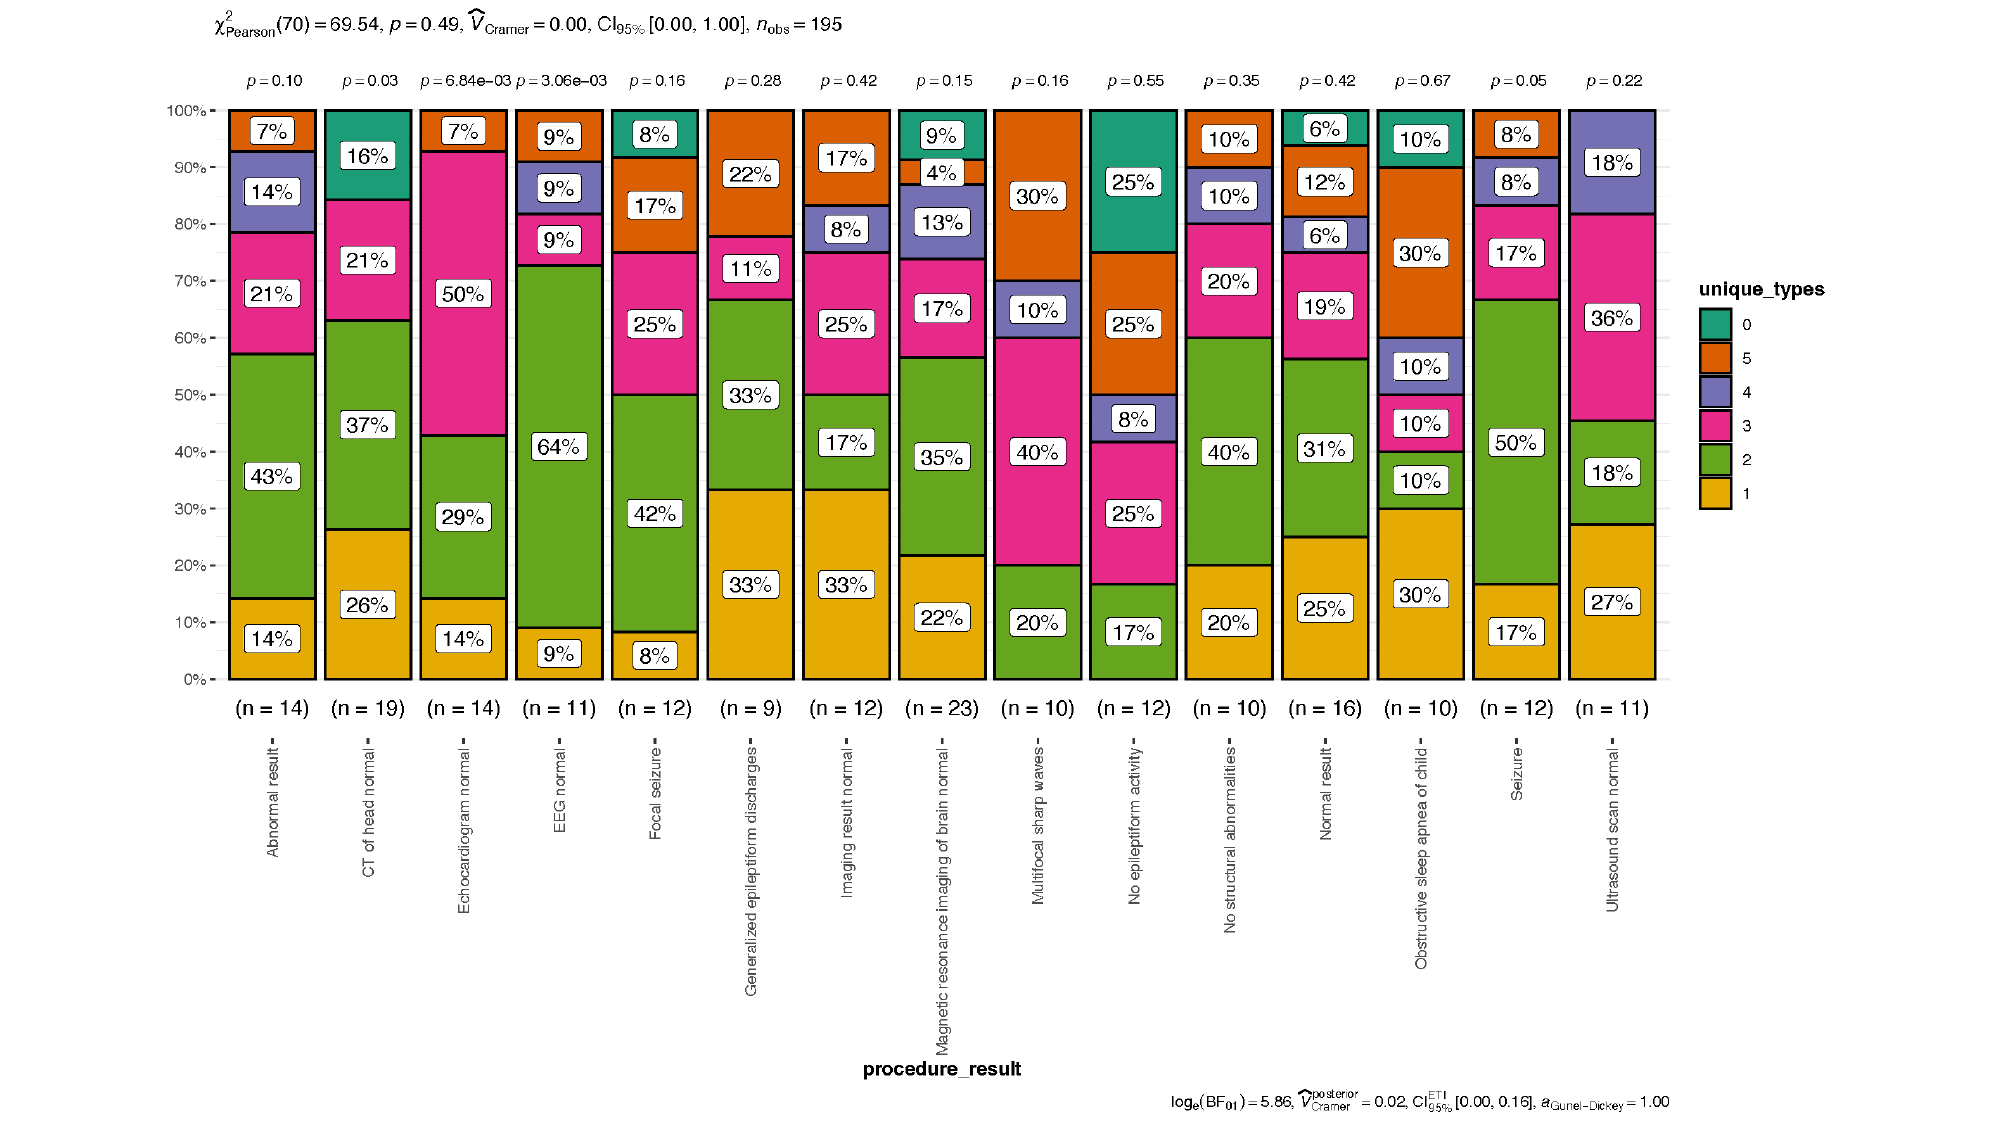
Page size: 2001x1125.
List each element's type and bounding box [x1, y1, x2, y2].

picture [155, 0, 1845, 1125]
